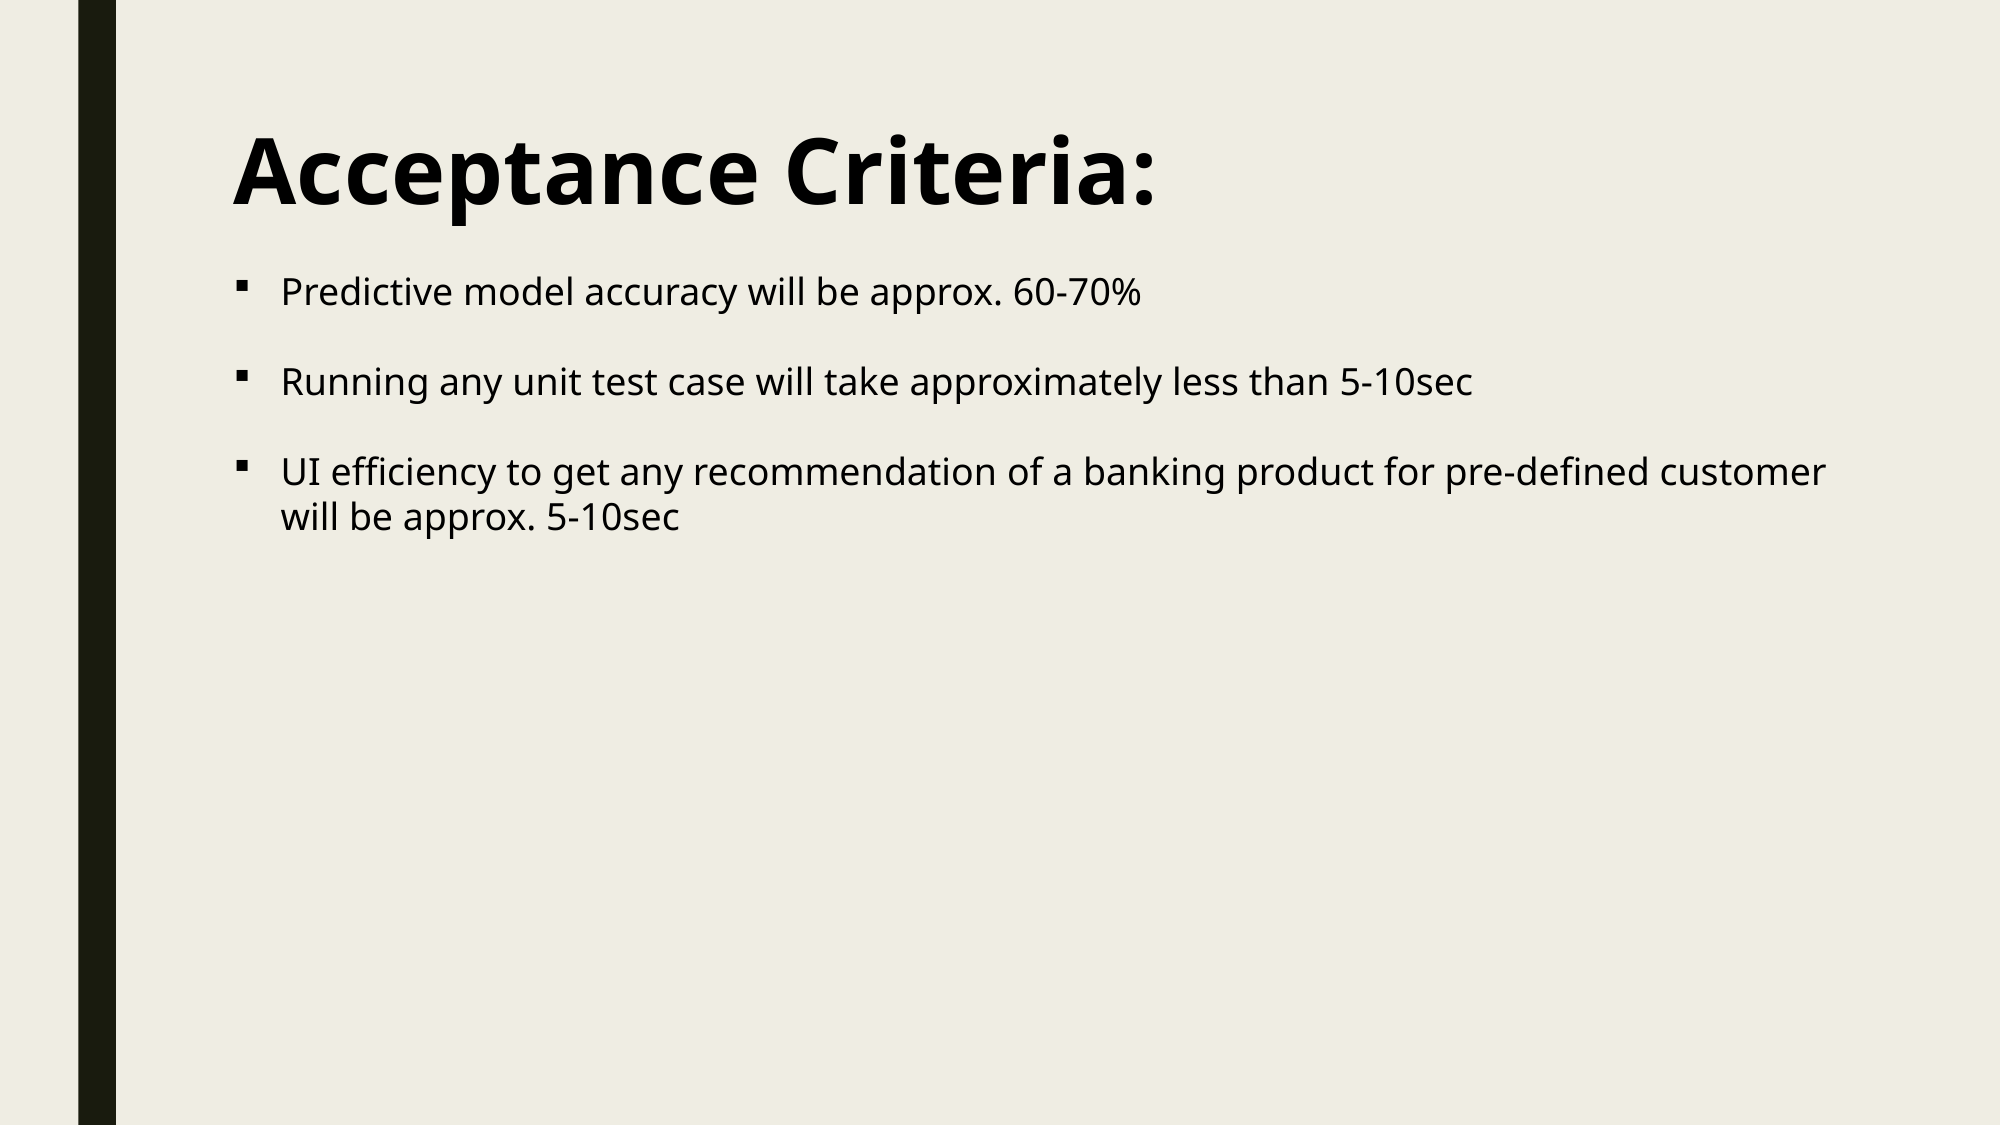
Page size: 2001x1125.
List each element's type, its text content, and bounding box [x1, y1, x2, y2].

text_box Acceptance Criteria: Predictive model accuracy will be approx. 60-70% Running any unit test case will take approximately less than 5-10sec UI efficiency to get any recommendation of a banking product for pre-defined customer will be approx. 5-10sec [218, 15, 1865, 546]
